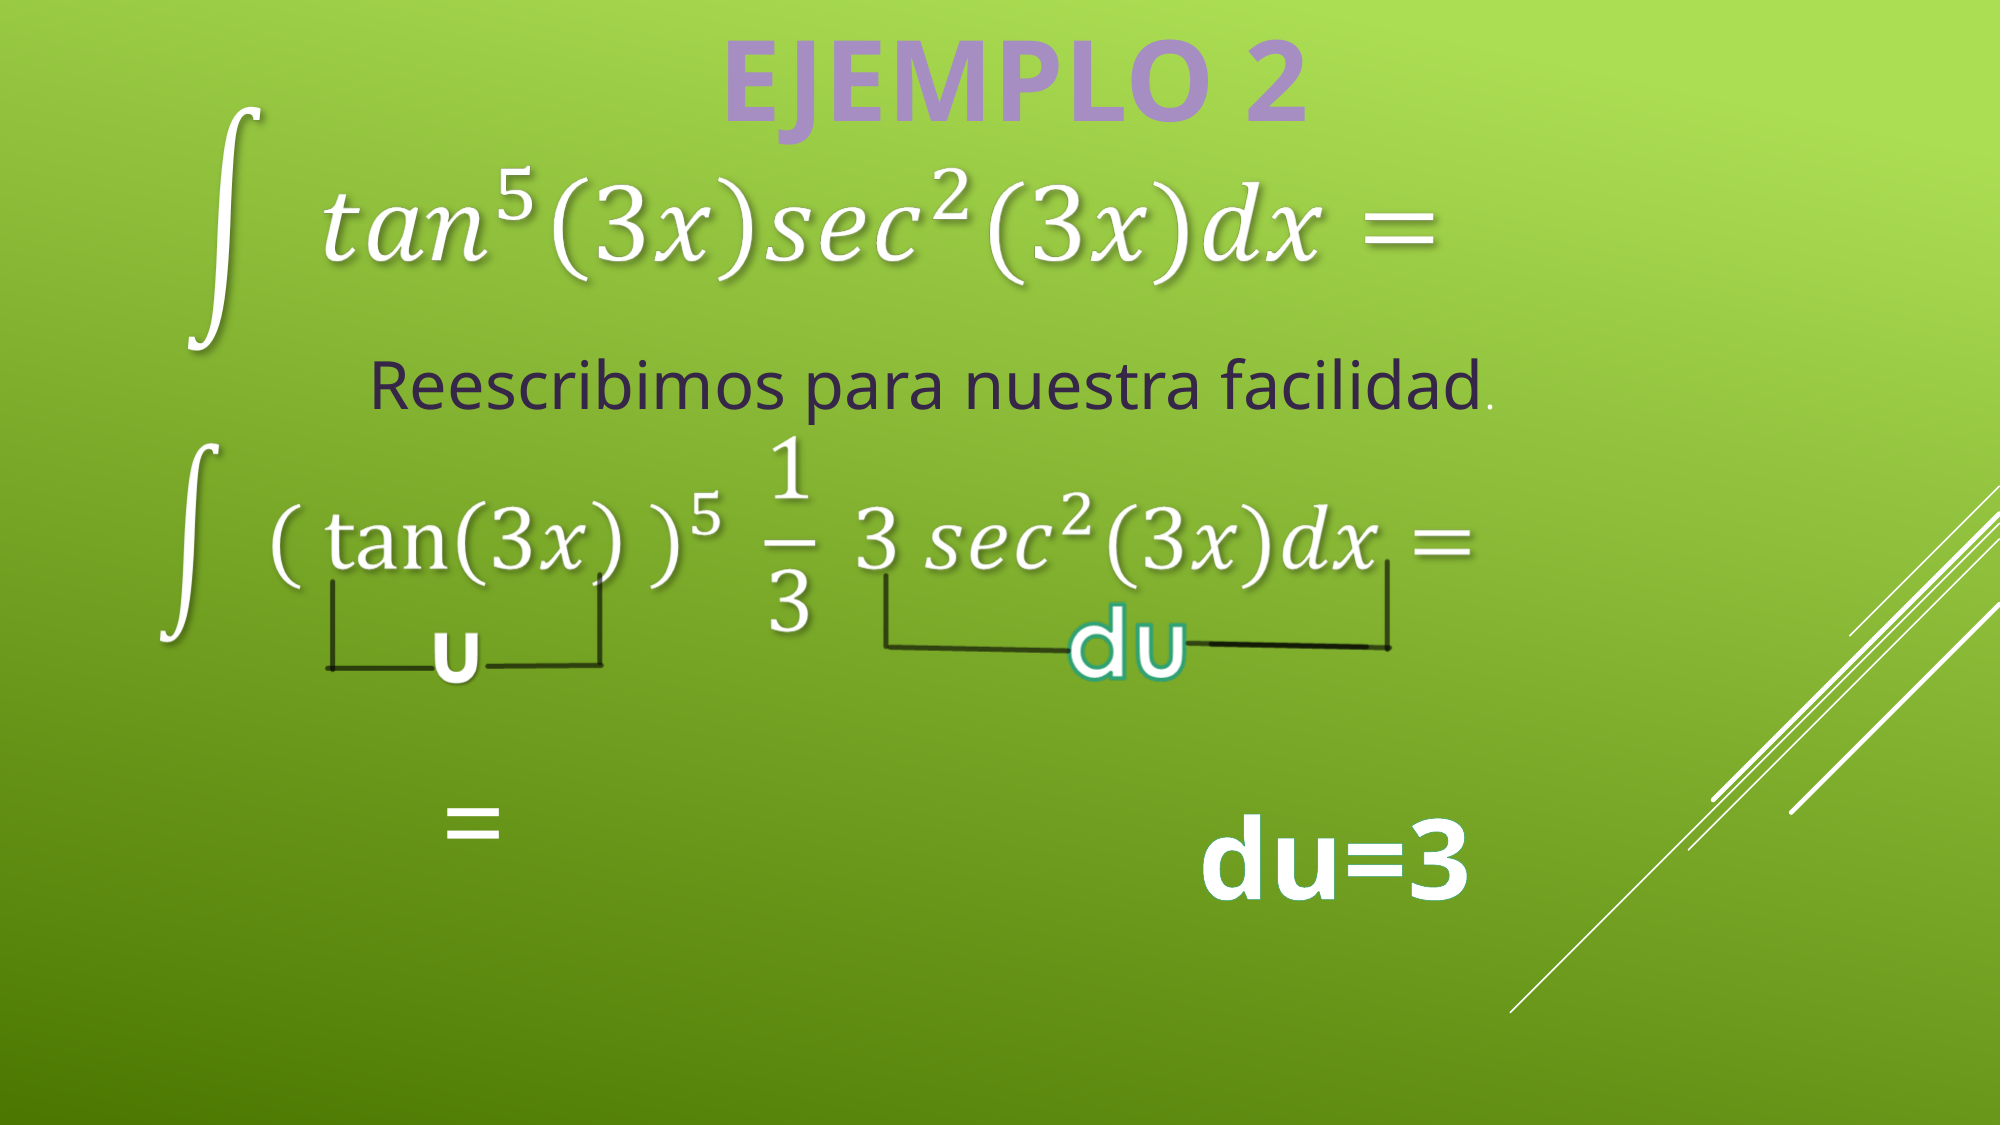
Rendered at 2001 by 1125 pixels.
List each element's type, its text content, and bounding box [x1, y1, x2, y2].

text_box Reescribimos para nuestra facilidad. [353, 335, 1732, 398]
picture [102, 398, 1856, 711]
picture [180, 99, 1450, 366]
text_box EJEMPLO 2 [703, 1, 1354, 99]
